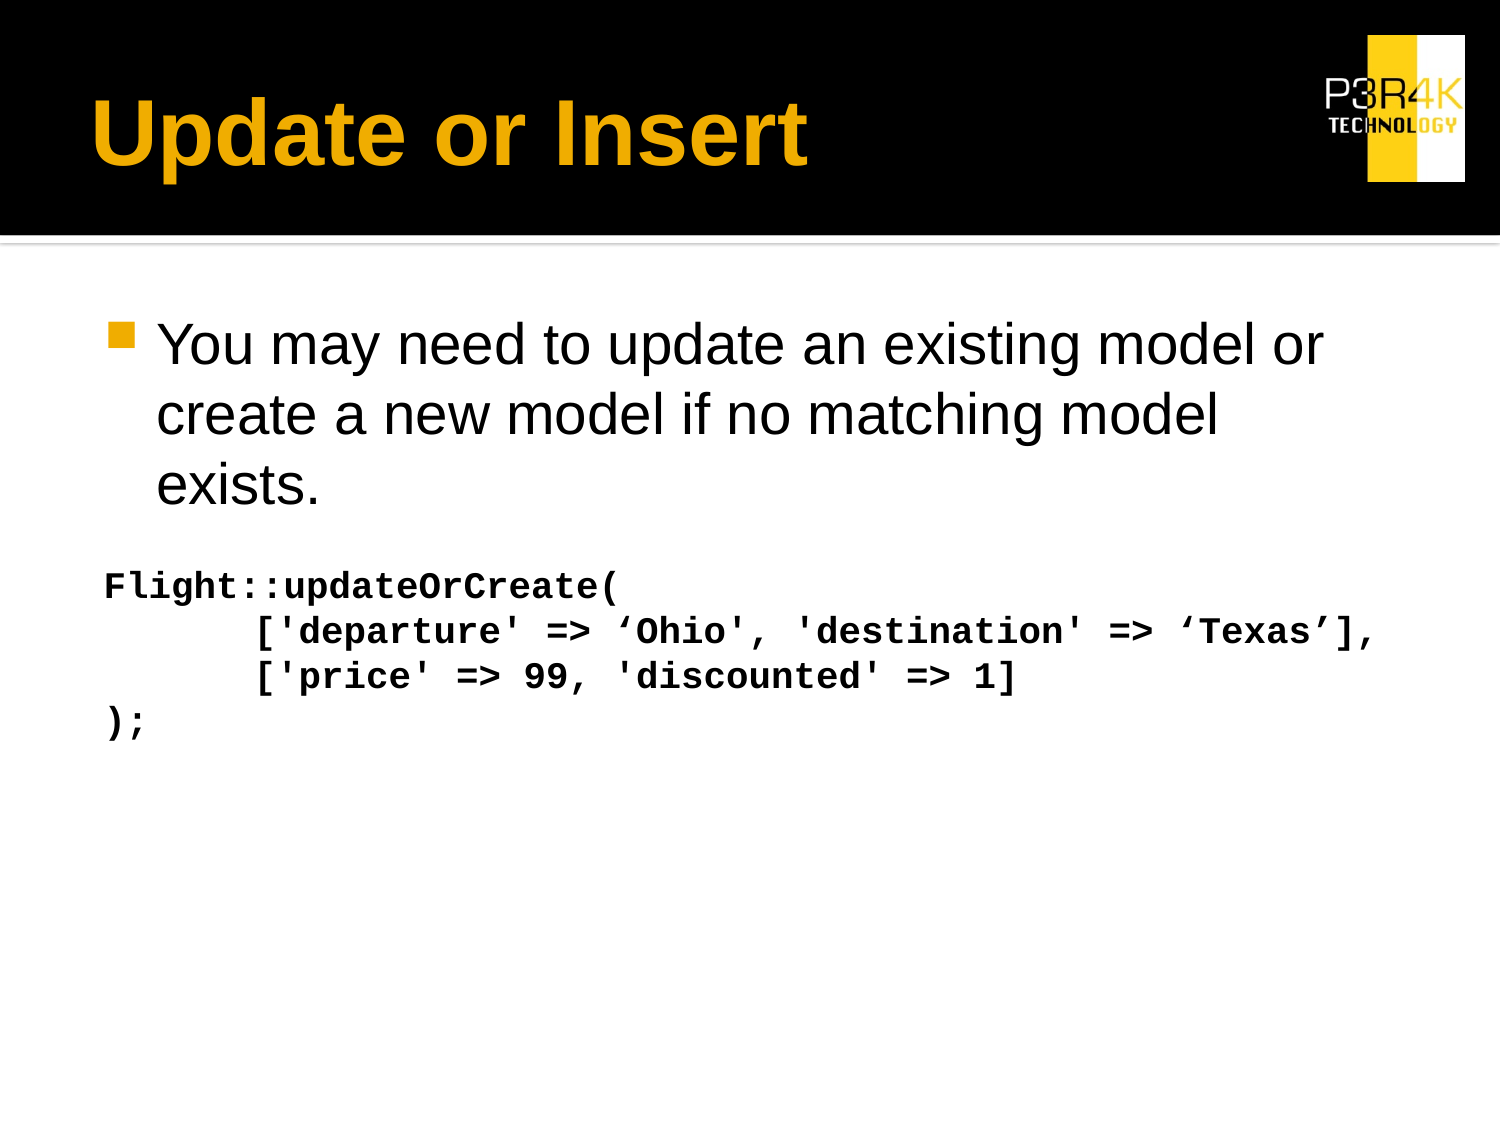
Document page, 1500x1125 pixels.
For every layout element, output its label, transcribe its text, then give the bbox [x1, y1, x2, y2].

title Update or Insert [75, 25, 1425, 231]
list You may need to update an existing model or create a new model if no matching model exists. Flight::updateOrCreate( ['departure' => ‘Ohio', 'destination' => ‘Texas’], ['price' => 99, 'discounted' => 1] ); [75, 291, 1425, 1050]
picture [1425, 35, 1465, 182]
